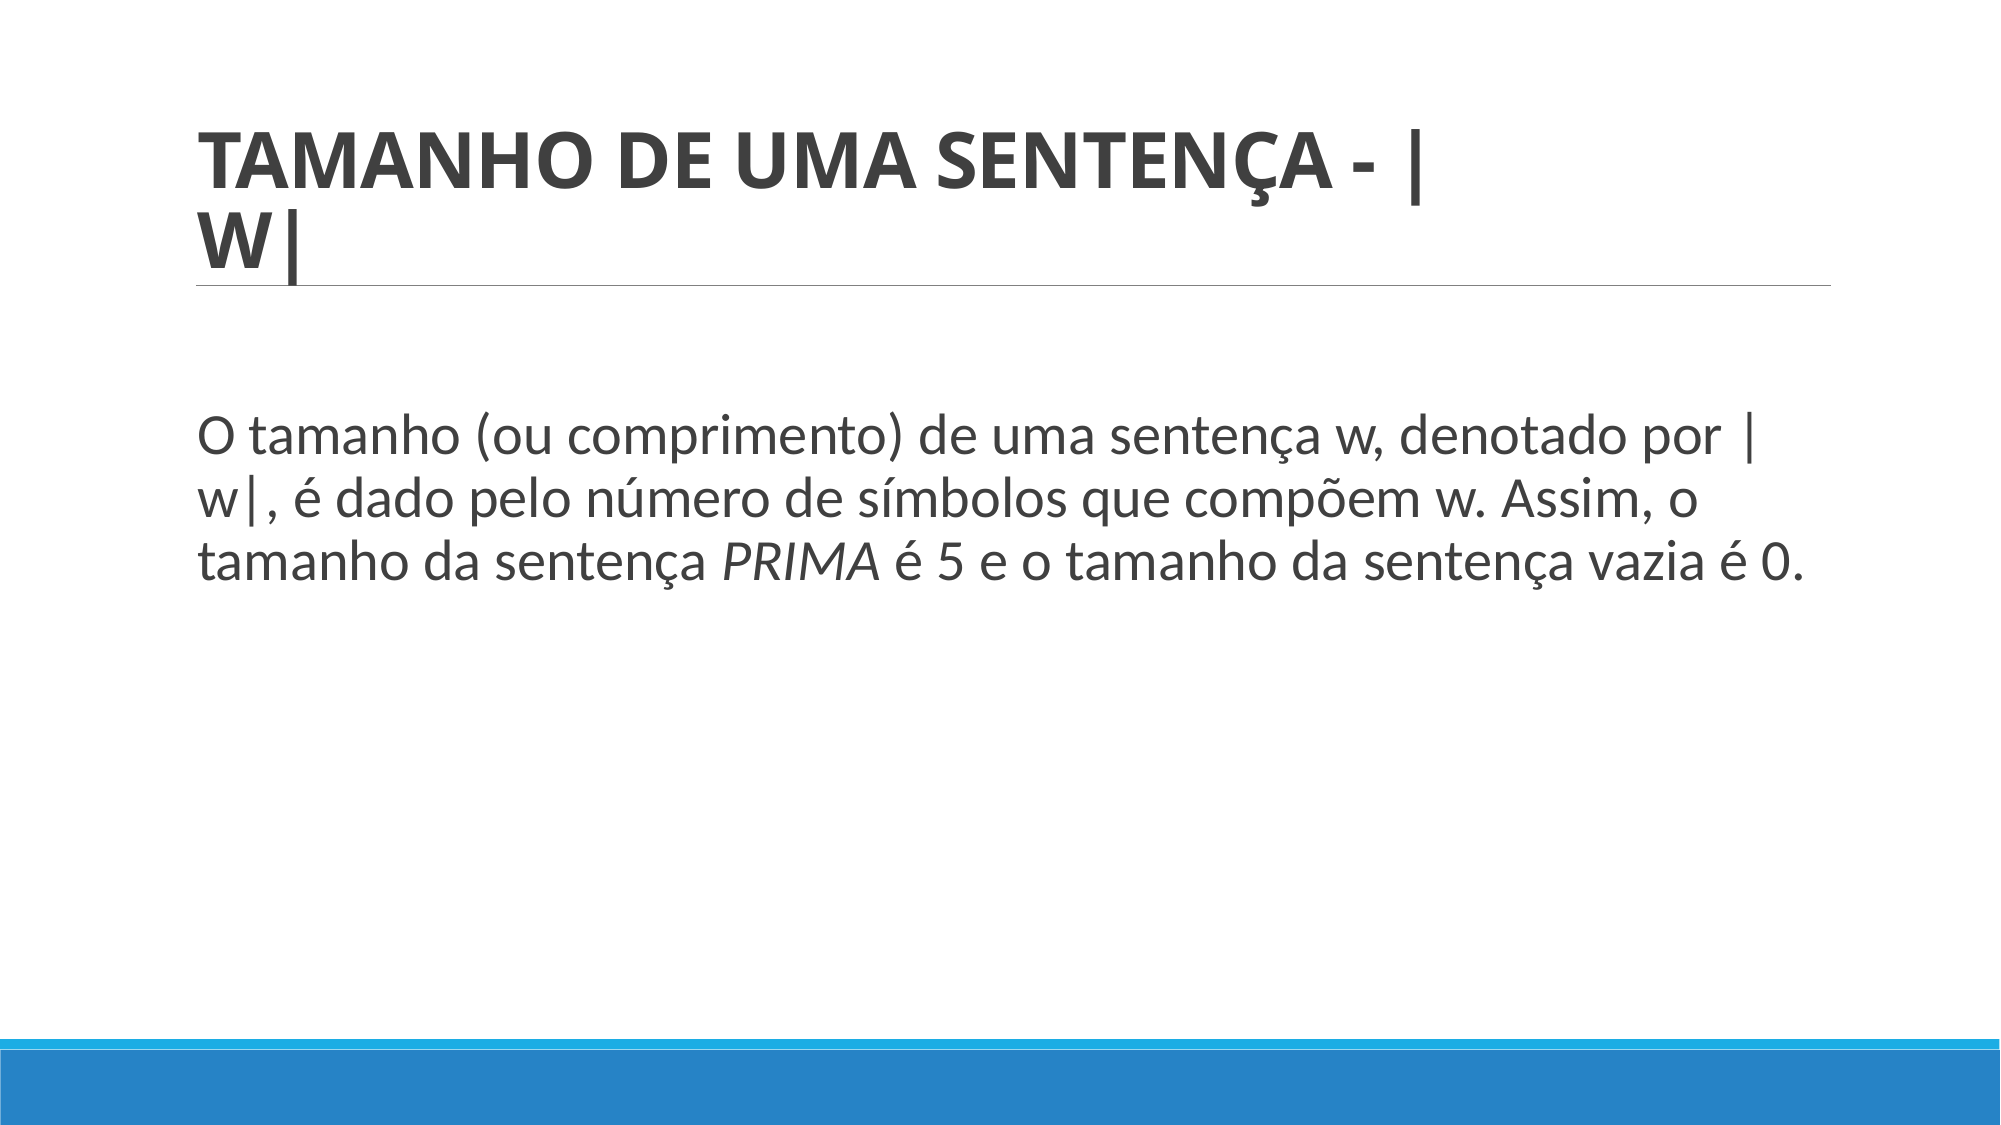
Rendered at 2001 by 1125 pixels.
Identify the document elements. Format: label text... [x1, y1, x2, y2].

list O tamanho (ou comprimento) de uma sentença w, denotado por |w|, é dado pelo número de símbolos que compõem w. Assim, o tamanho da sentença PRIMA é 5 e o tamanho da sentença vazia é 0. [182, 397, 1809, 999]
title TAMANHO DE UMA SENTENÇA - |W| [182, 116, 1533, 292]
